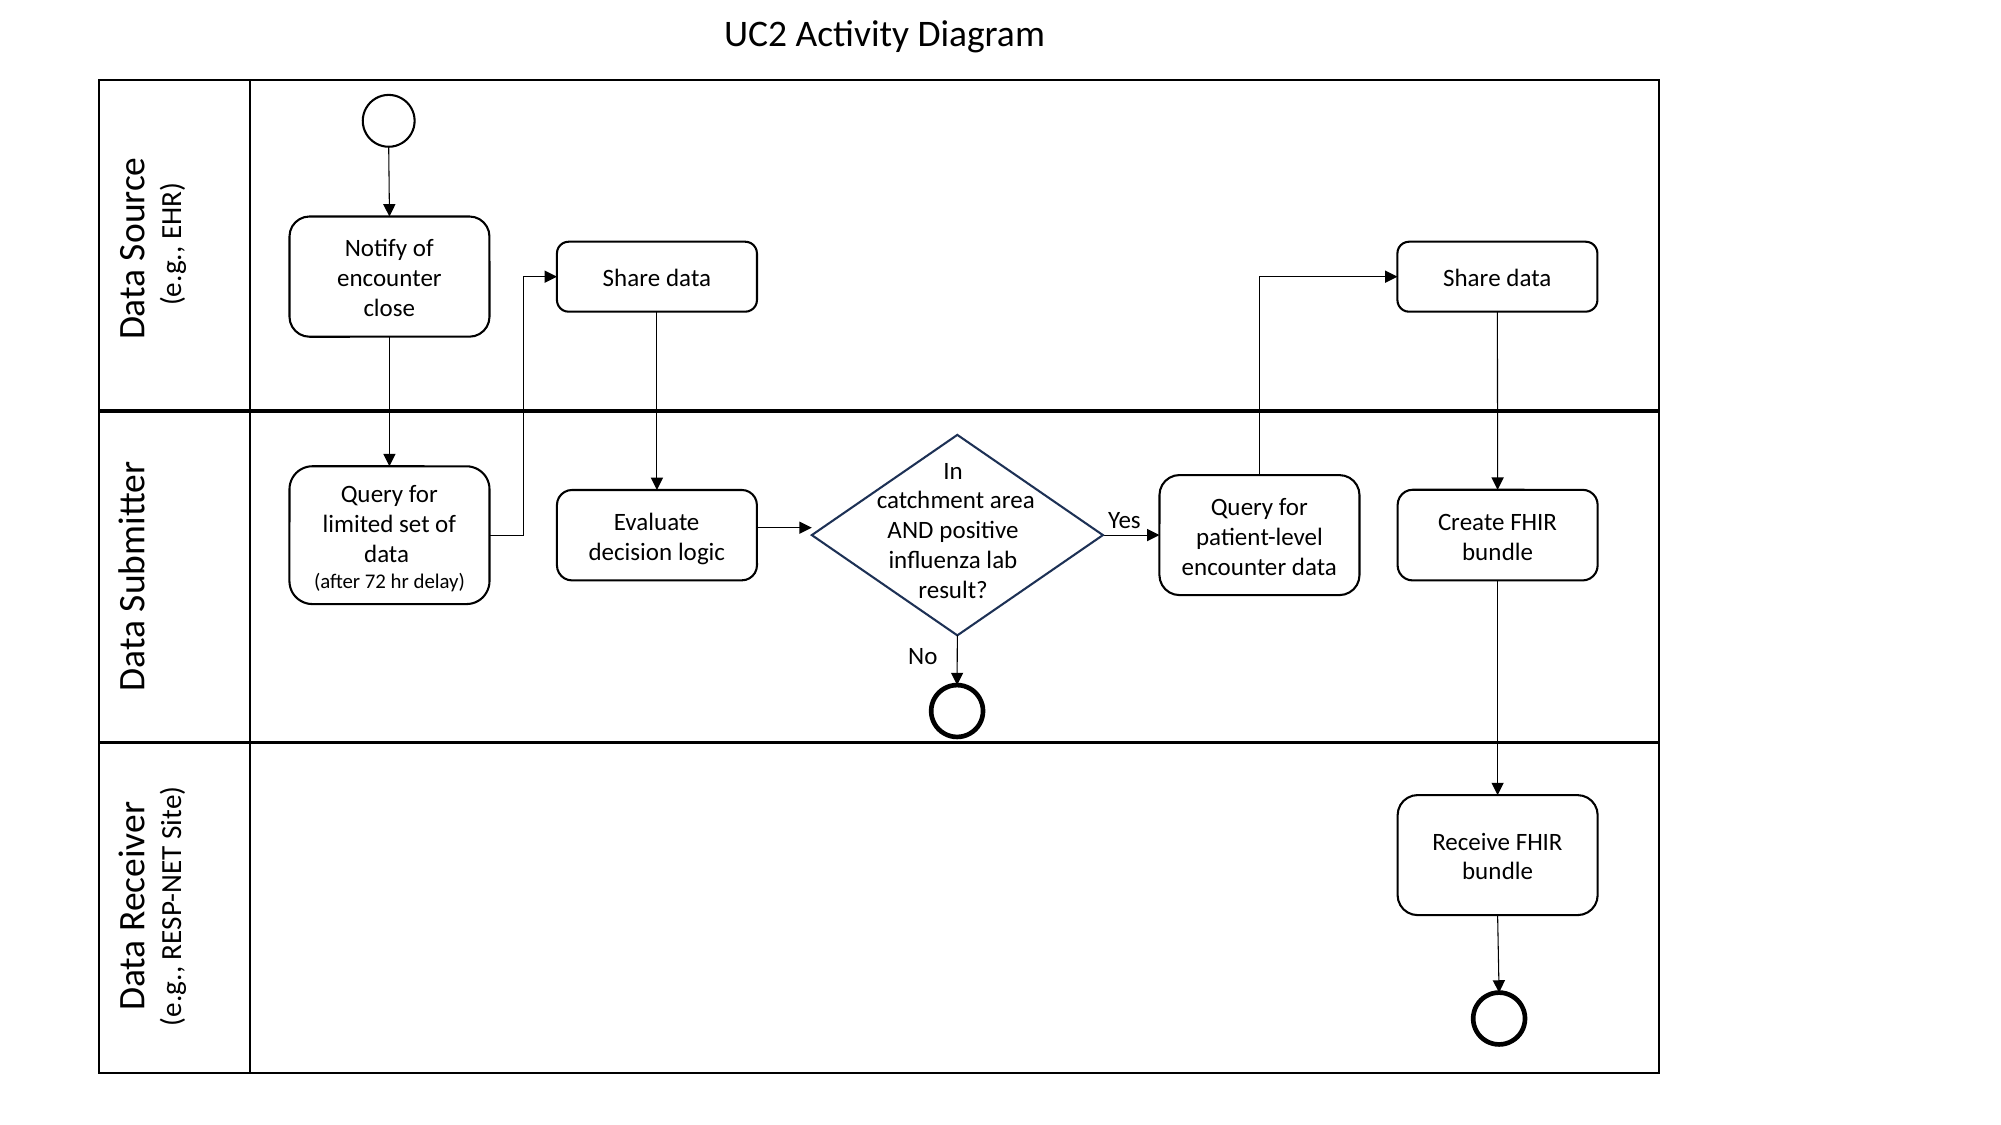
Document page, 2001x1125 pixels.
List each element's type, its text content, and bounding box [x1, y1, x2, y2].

text_box [98, 411, 249, 743]
text_box [810, 512, 843, 558]
text_box [1063, 541, 1097, 564]
text_box In catchment area AND positive influenza lab result? [843, 446, 1063, 612]
text_box UC2 Activity Diagram [709, 1, 1236, 62]
text_box Query for limited set of data (after 72 hr delay) [288, 465, 491, 606]
text_box No [846, 632, 1000, 677]
text_box Receive FHIR bundle [1396, 794, 1599, 917]
text_box [1472, 991, 1527, 1046]
text_box Data Submitter [99, 426, 176, 726]
text_box [361, 93, 416, 148]
text_box [251, 79, 1660, 411]
text_box Share data [555, 240, 759, 313]
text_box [1229, 306, 1428, 445]
text_box Query for patient-level encounter data [1158, 474, 1361, 597]
text_box [930, 684, 985, 738]
text_box Share data [1396, 240, 1599, 313]
text_box Yes [1047, 496, 1202, 541]
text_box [489, 276, 557, 536]
text_box [98, 743, 249, 1074]
text_box [921, 612, 994, 632]
text_box Notify of encounter close [288, 215, 491, 338]
text_box [1498, 411, 1660, 743]
text_box [251, 411, 1497, 743]
text_box Data Source (e.g., EHR) [99, 97, 211, 392]
text_box Evaluate decision logic [555, 488, 759, 582]
text_box Data Receiver (e.g., RESP-NET Site) [99, 760, 211, 1053]
text_box [98, 79, 249, 411]
text_box [939, 433, 976, 446]
text_box [250, 743, 1660, 1074]
text_box Create FHIR bundle [1396, 488, 1599, 582]
